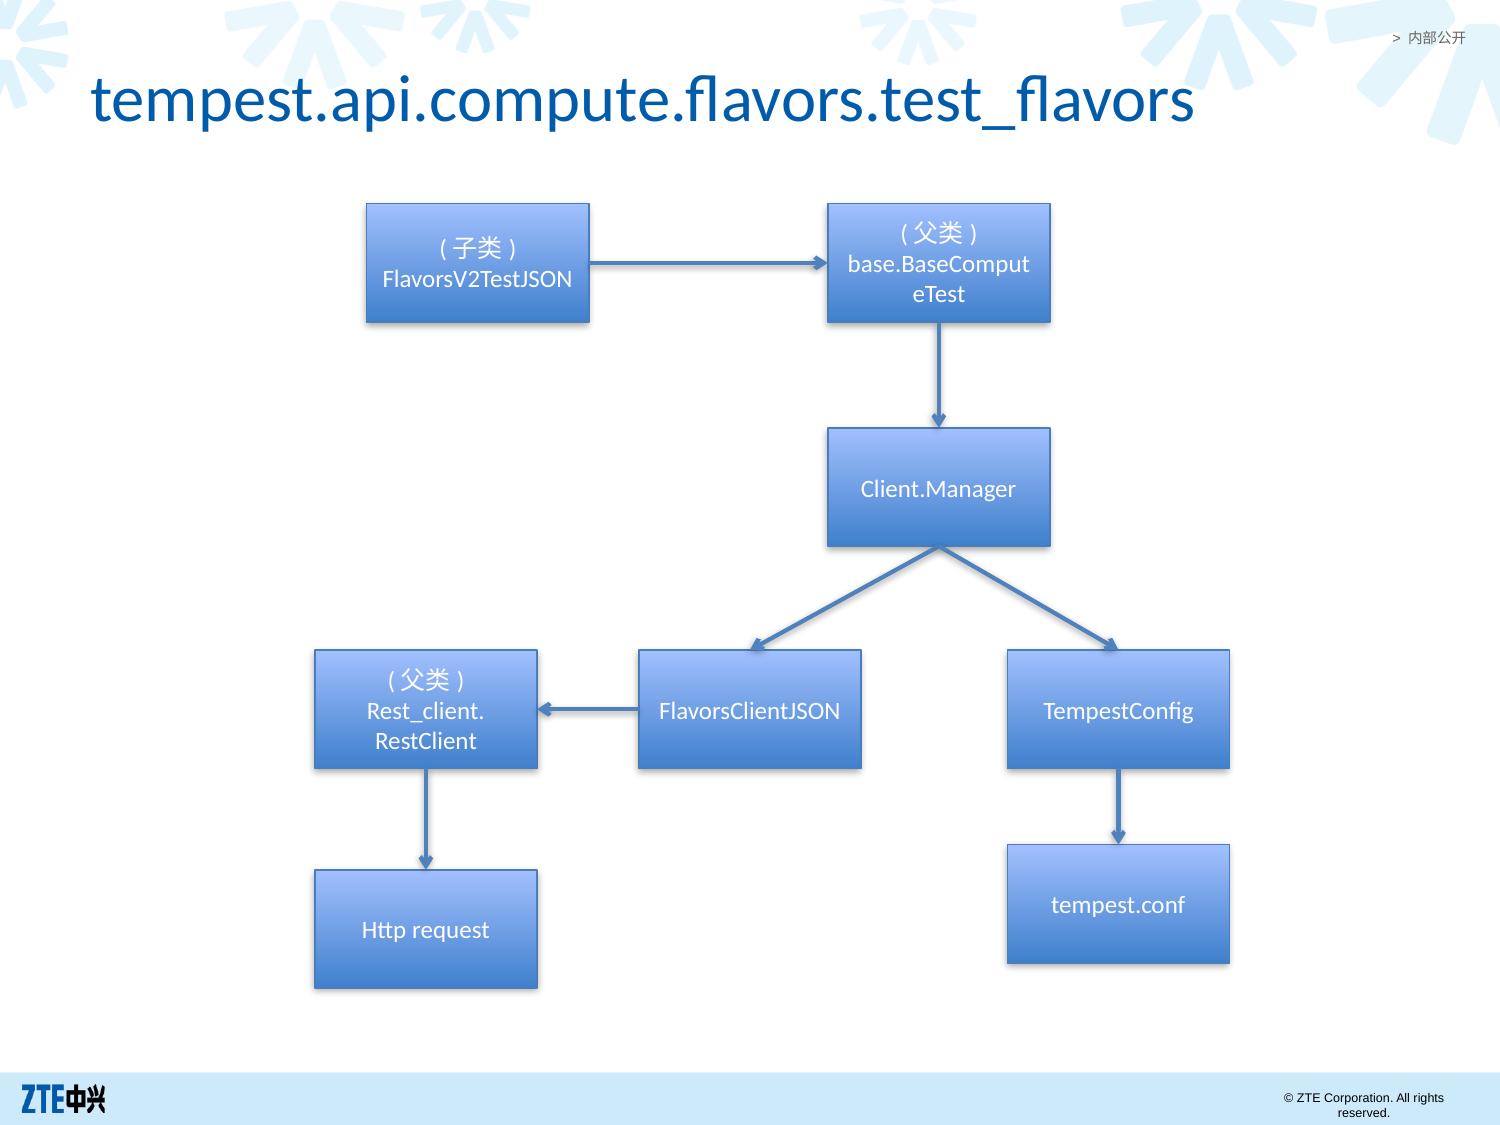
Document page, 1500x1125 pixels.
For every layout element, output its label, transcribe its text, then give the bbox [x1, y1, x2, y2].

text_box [938, 545, 1119, 651]
text_box Client.Manager [827, 427, 1051, 544]
picture [0, 0, 1500, 1125]
text_box Http request [314, 869, 538, 989]
text_box tempest.conf [1007, 844, 1230, 964]
text_box (父类) base.BaseComputeTest [827, 203, 1051, 323]
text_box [749, 545, 937, 651]
text_box (父类) Rest_client. RestClient [314, 649, 538, 769]
text_box TempestConfig [1007, 649, 1230, 769]
text_box (子类) FlavorsV2TestJSON [366, 203, 590, 323]
text_box FlavorsClientJSON [638, 649, 862, 769]
title tempest.api.compute.flavors.test_flavors [75, 45, 1425, 145]
